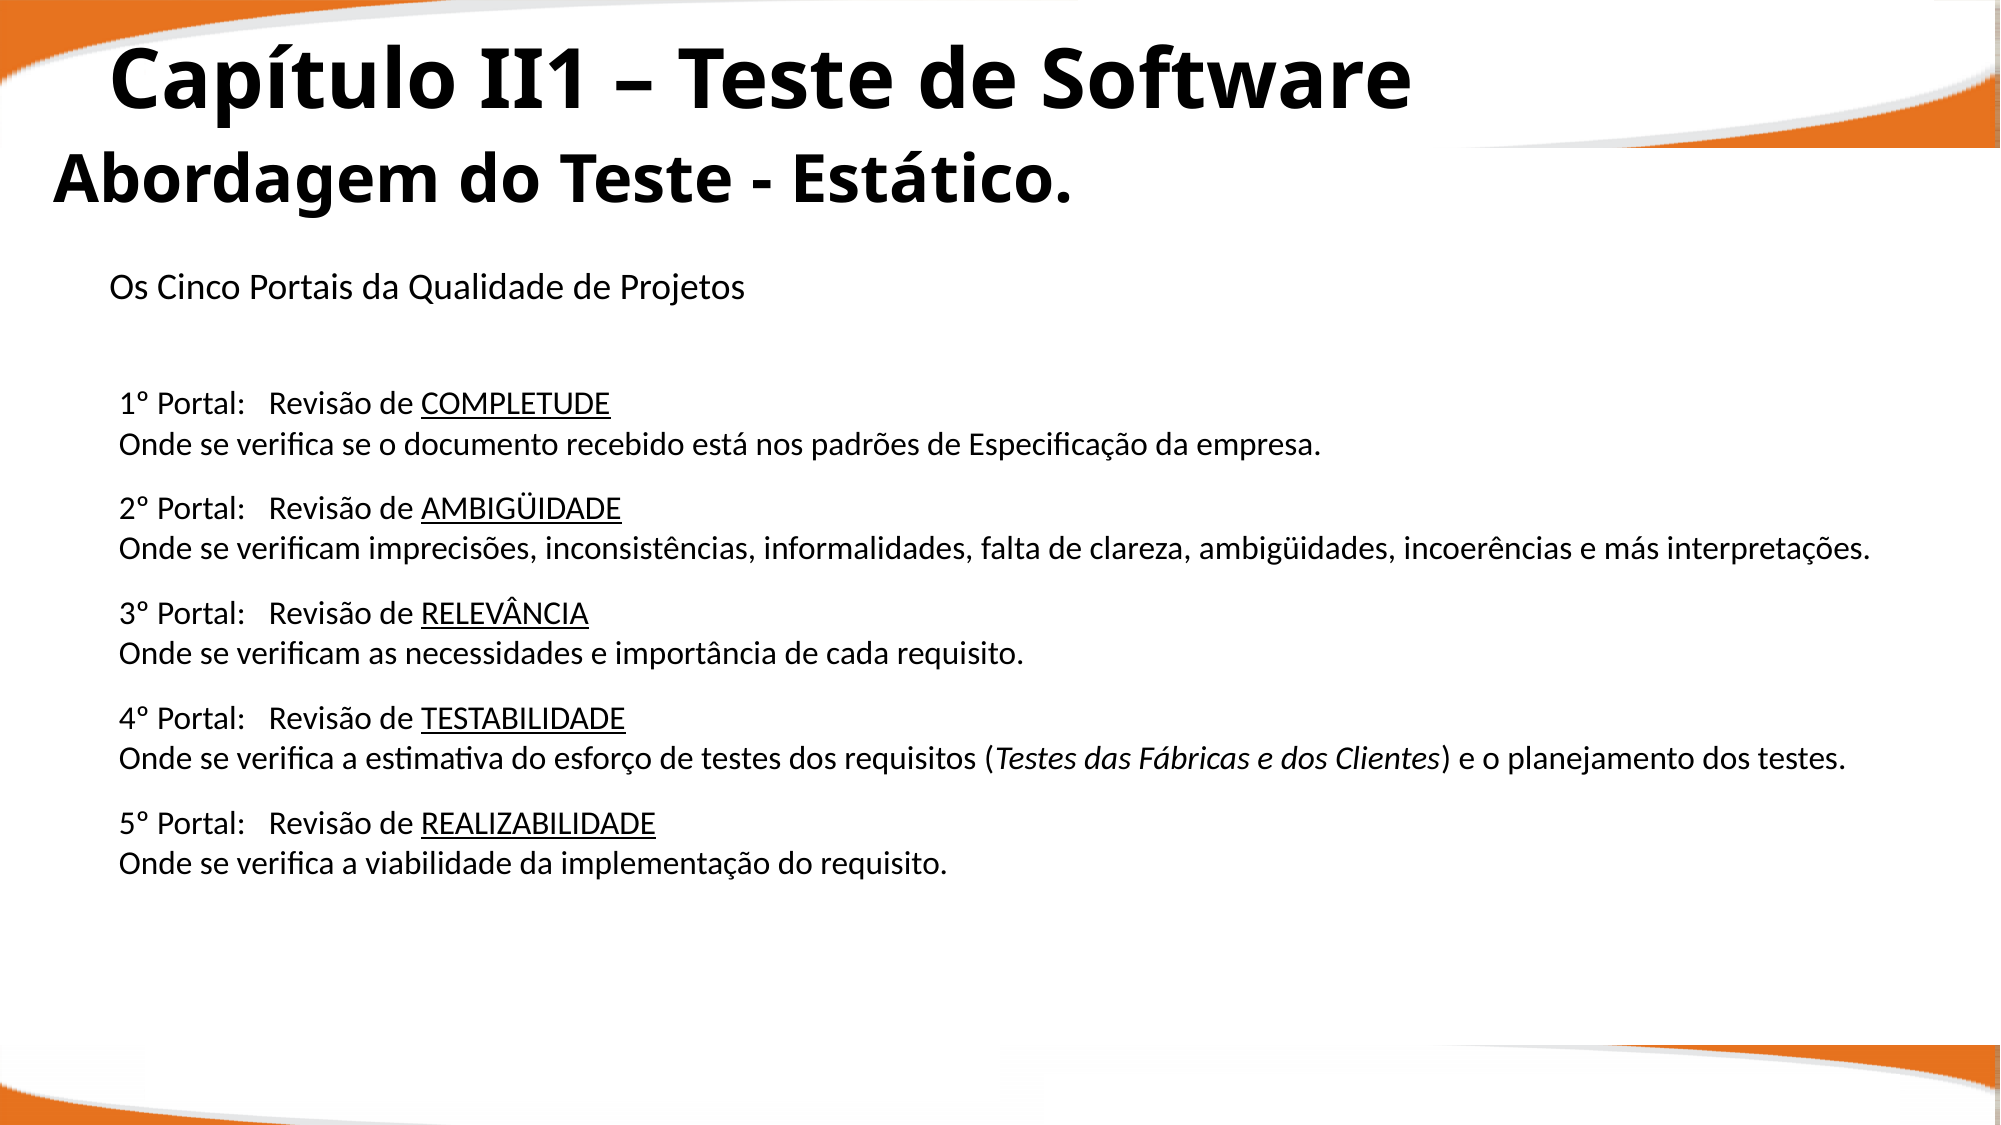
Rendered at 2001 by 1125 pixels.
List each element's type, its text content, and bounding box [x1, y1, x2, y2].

picture [0, 0, 1078, 148]
text_box Capítulo II1 – Teste de Software [94, 17, 1995, 133]
text_box Os Cinco Portais da Qualidade de Projetos [94, 254, 761, 315]
text_box Abordagem do Teste - Estático. [38, 128, 1200, 224]
picture [0, 1045, 2000, 1125]
text_box 1º Portal: Revisão de COMPLETUDE Onde se verifica se o documento recebido está nos padrões de Especificação da empresa. 2º Portal: Revisão de AMBIGÜIDADE Onde se verificam imprecisões, inconsistências, informalidades, falta de clareza, ambigüidades, incoerências e más interpretações. 3º Portal: Revisão de RELEVÂNCIA Onde se verificam as necessidades e importância de cada requisito. 4º Portal: Revisão de TESTABILIDADE Onde se verifica a estimativa do esforço de testes dos requisitos (Testes das Fábricas e dos Clientes) e o planejamento dos testes. 5º Portal: Revisão de REALIZABILIDADE Onde se verifica a viabilidade da implementação do requisito. [104, 374, 1922, 889]
picture [1200, 0, 2000, 148]
